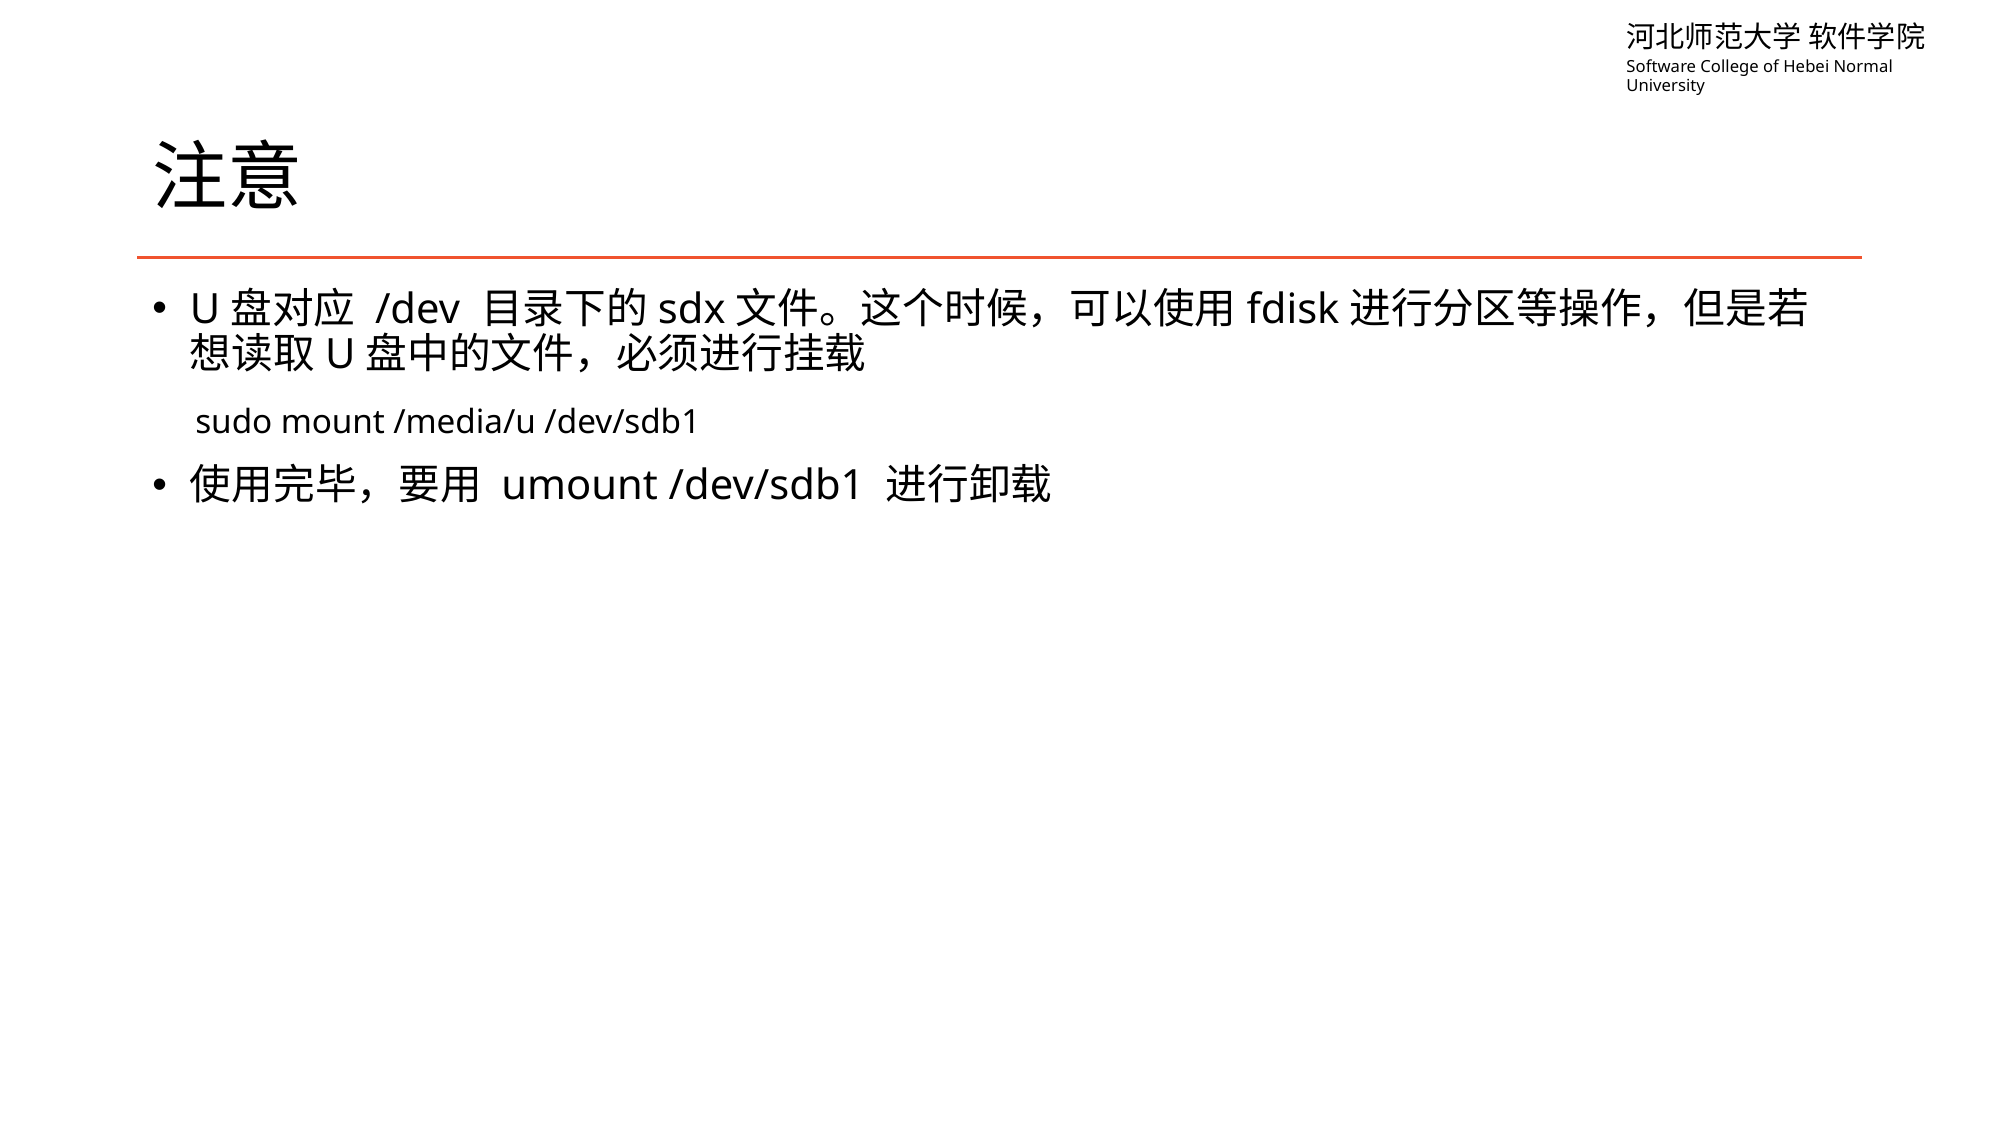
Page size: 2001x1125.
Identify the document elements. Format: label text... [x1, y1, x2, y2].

title 注意 [137, 120, 1863, 237]
list U盘对应 /dev 目录下的sdx文件。这个时候，可以使用fdisk进行分区等操作，但是若想读取U盘中的文件，必须进行挂载 sudo mount /media/u /dev/sdb1 使用完毕，要用 umount /dev/sdb1 进行卸载 [137, 279, 1863, 1079]
